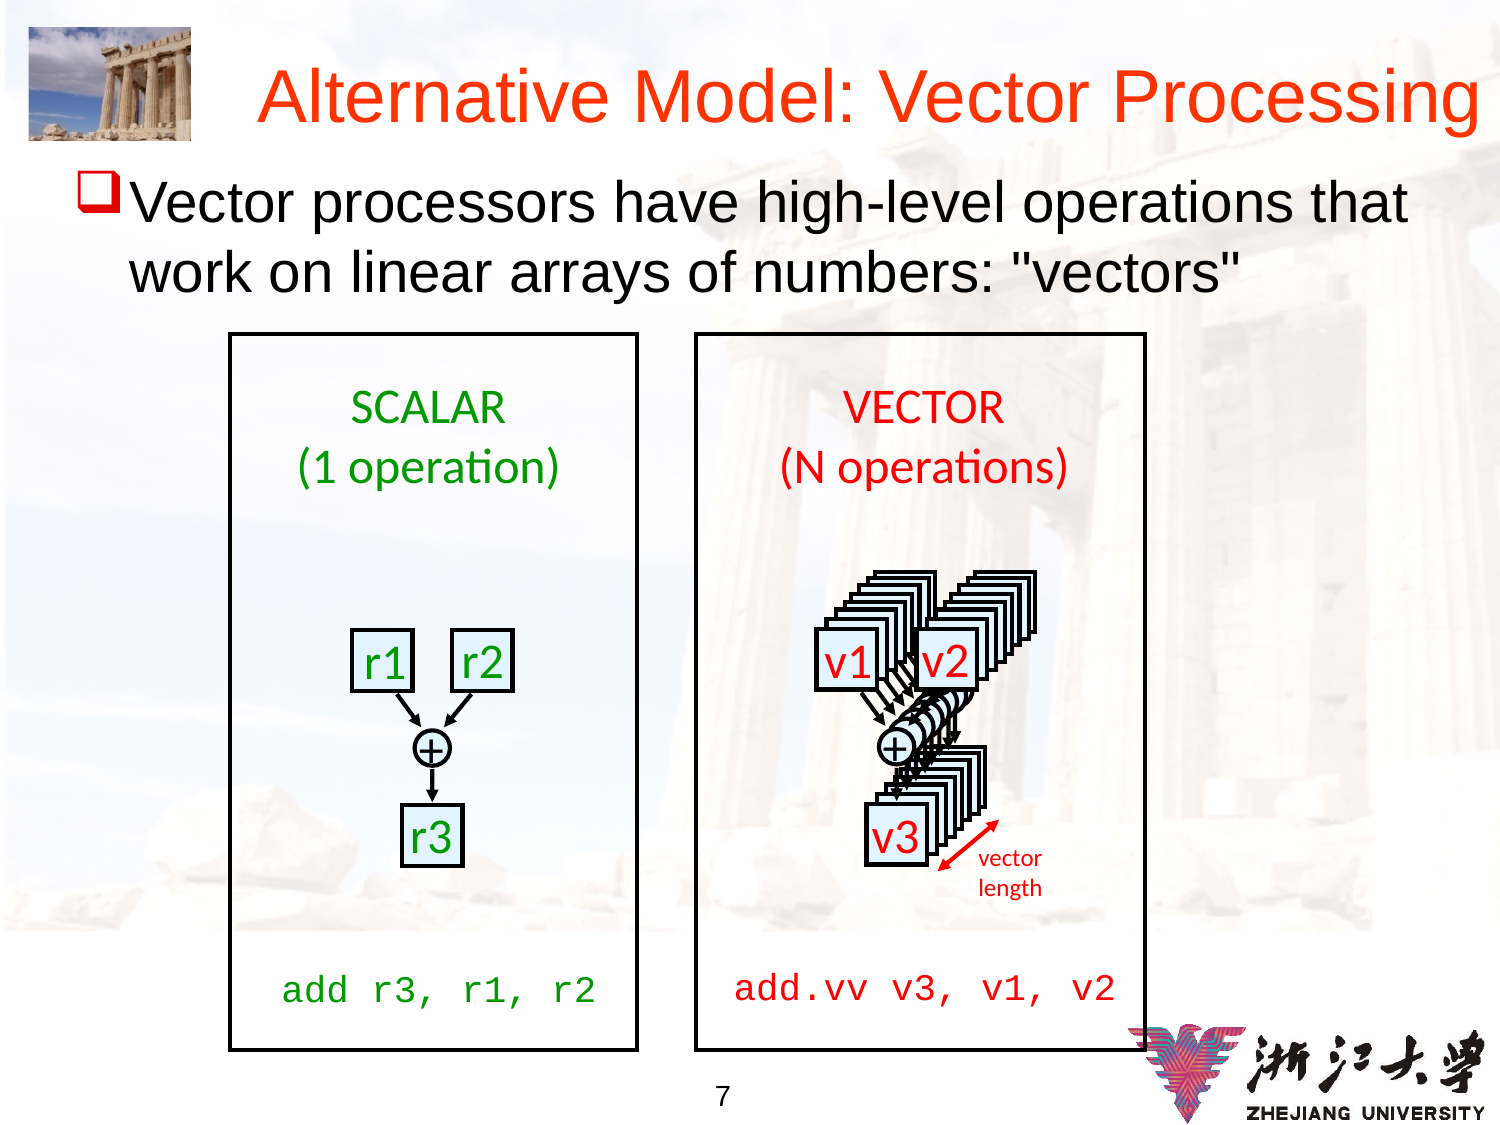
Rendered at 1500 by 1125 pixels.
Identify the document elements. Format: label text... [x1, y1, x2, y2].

list Vector processors have high-level operations that work on linear arrays of numbers: "vectors" [58, 157, 1466, 282]
title Alternative Model: Vector Processing [242, 29, 1500, 157]
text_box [229, 333, 1146, 1051]
picture [0, 0, 1500, 1125]
text_box [1187, 1049, 1500, 1125]
